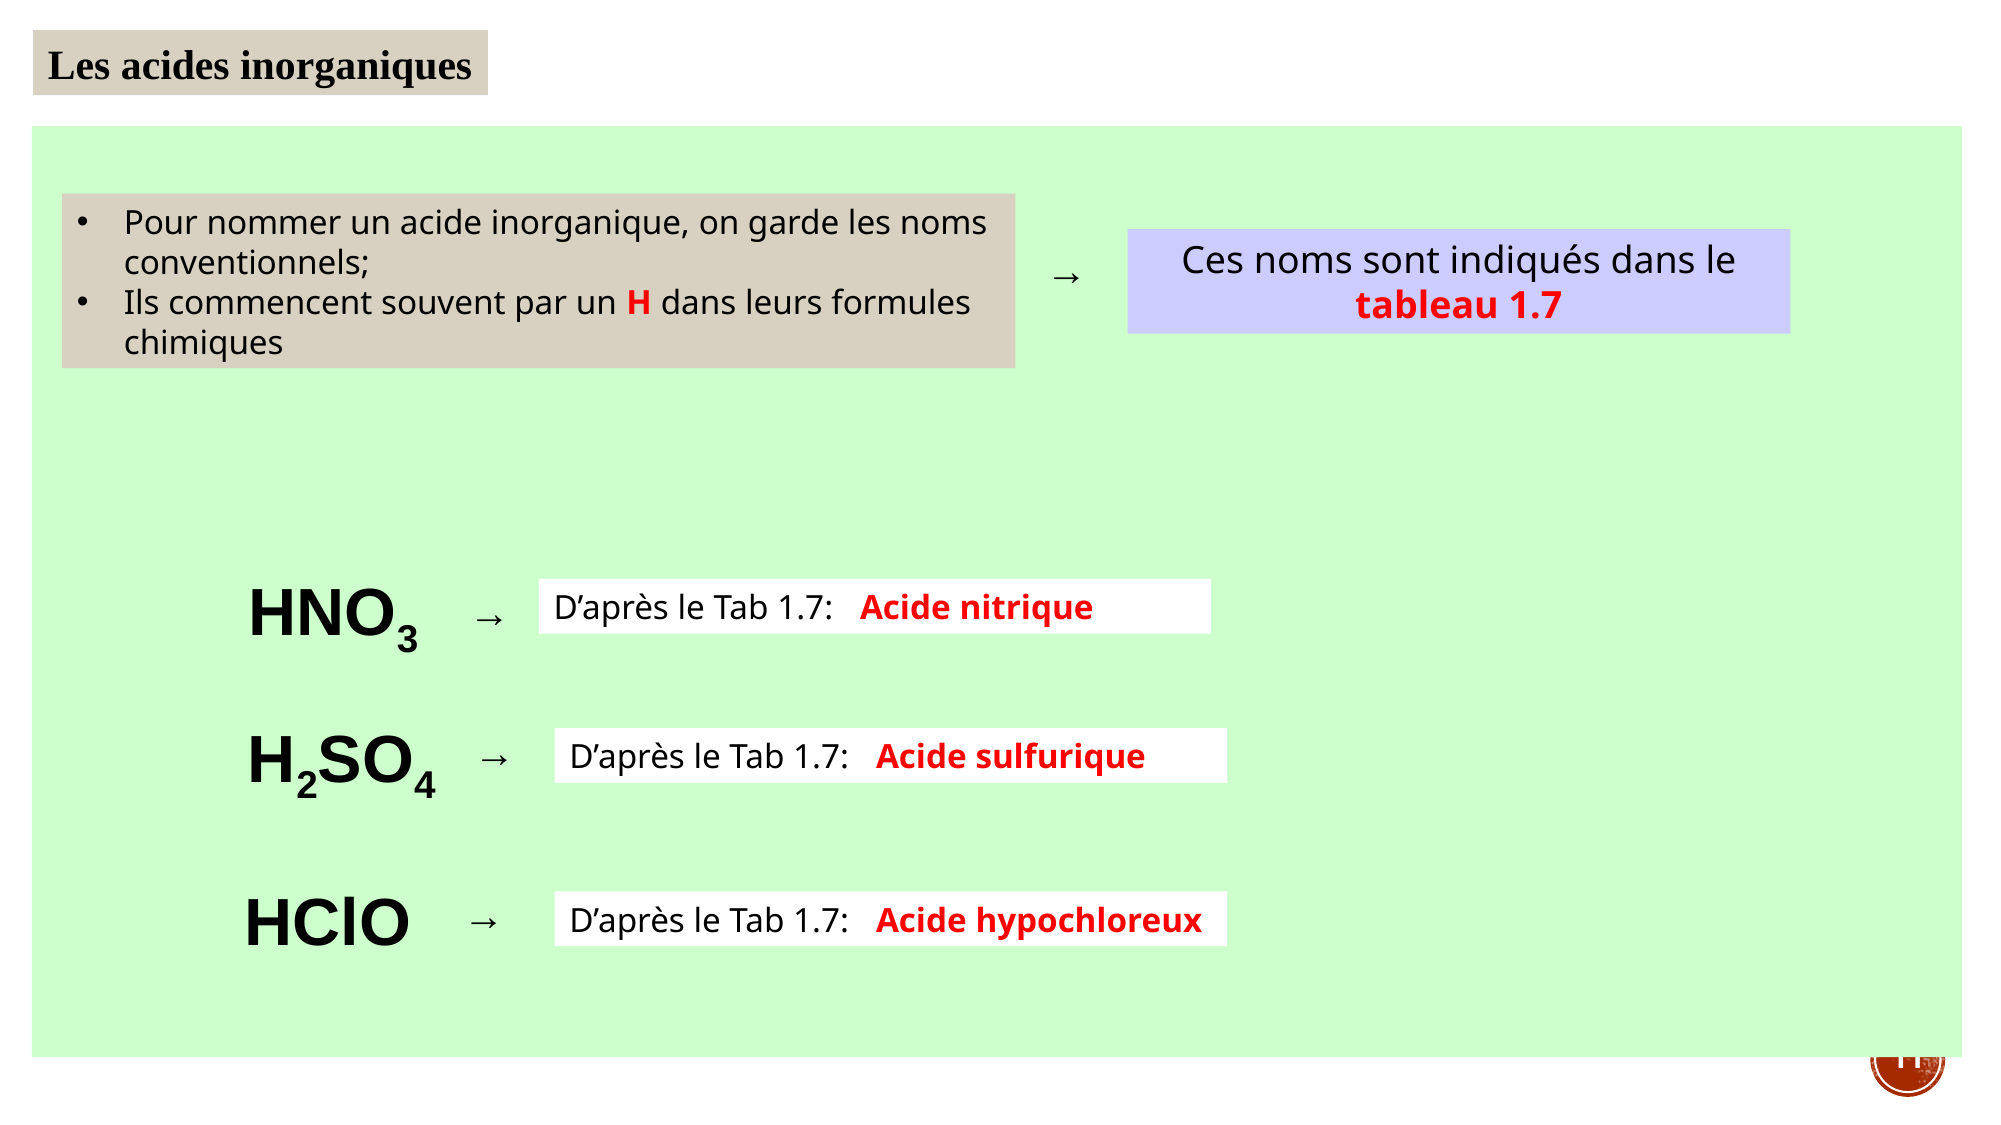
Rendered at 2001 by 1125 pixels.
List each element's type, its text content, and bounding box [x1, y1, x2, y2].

text_box D’après le Tab 1.7: Acide nitrique [538, 578, 1212, 634]
slide_number 11 [1855, 1028, 1961, 1089]
text_box Ces noms sont indiqués dans le tableau 1.7 [1127, 229, 1791, 334]
text_box Pour nommer un acide inorganique, on garde les noms conventionnels; Ils commencent souvent par un H dans leurs formules chimiques [62, 193, 1016, 369]
text_box HClO [229, 871, 427, 966]
text_box [31, 125, 1963, 1058]
text_box Les acides inorganiques [33, 30, 488, 96]
text_box D’après le Tab 1.7: Acide hypochloreux [554, 891, 1228, 947]
text_box H2SO4 [233, 708, 451, 814]
text_box D’après le Tab 1.7: Acide sulfurique [554, 728, 1228, 783]
text_box HNO3 [233, 561, 434, 668]
